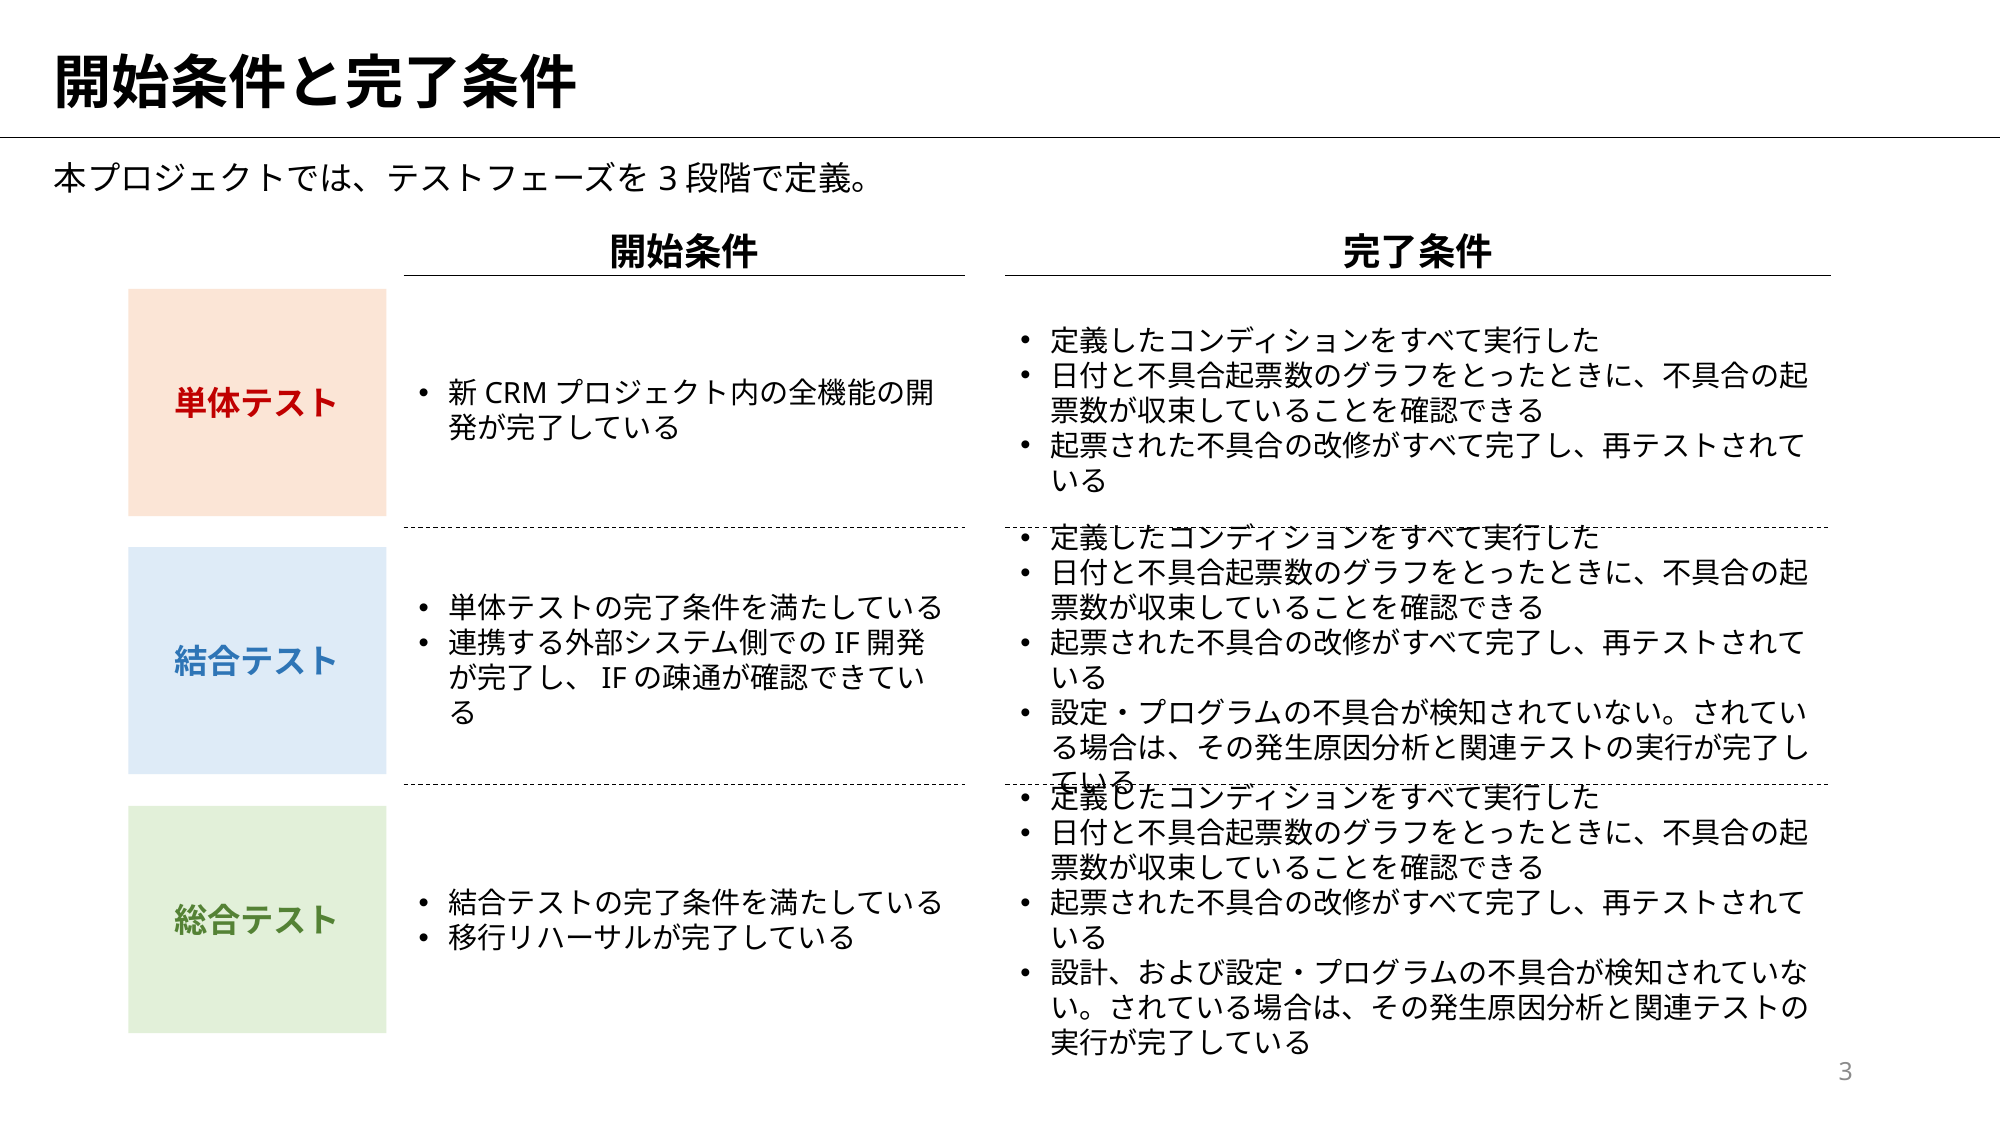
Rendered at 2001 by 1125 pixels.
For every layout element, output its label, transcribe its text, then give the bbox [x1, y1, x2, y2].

title 開始条件と完了条件 [38, 31, 1943, 137]
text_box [1005, 220, 1831, 983]
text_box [128, 288, 387, 1034]
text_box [403, 220, 966, 983]
slide_number 3 [1417, 1042, 1868, 1103]
list 本プロジェクトでは、テストフェーズを3段階で定義。 [38, 154, 1943, 212]
